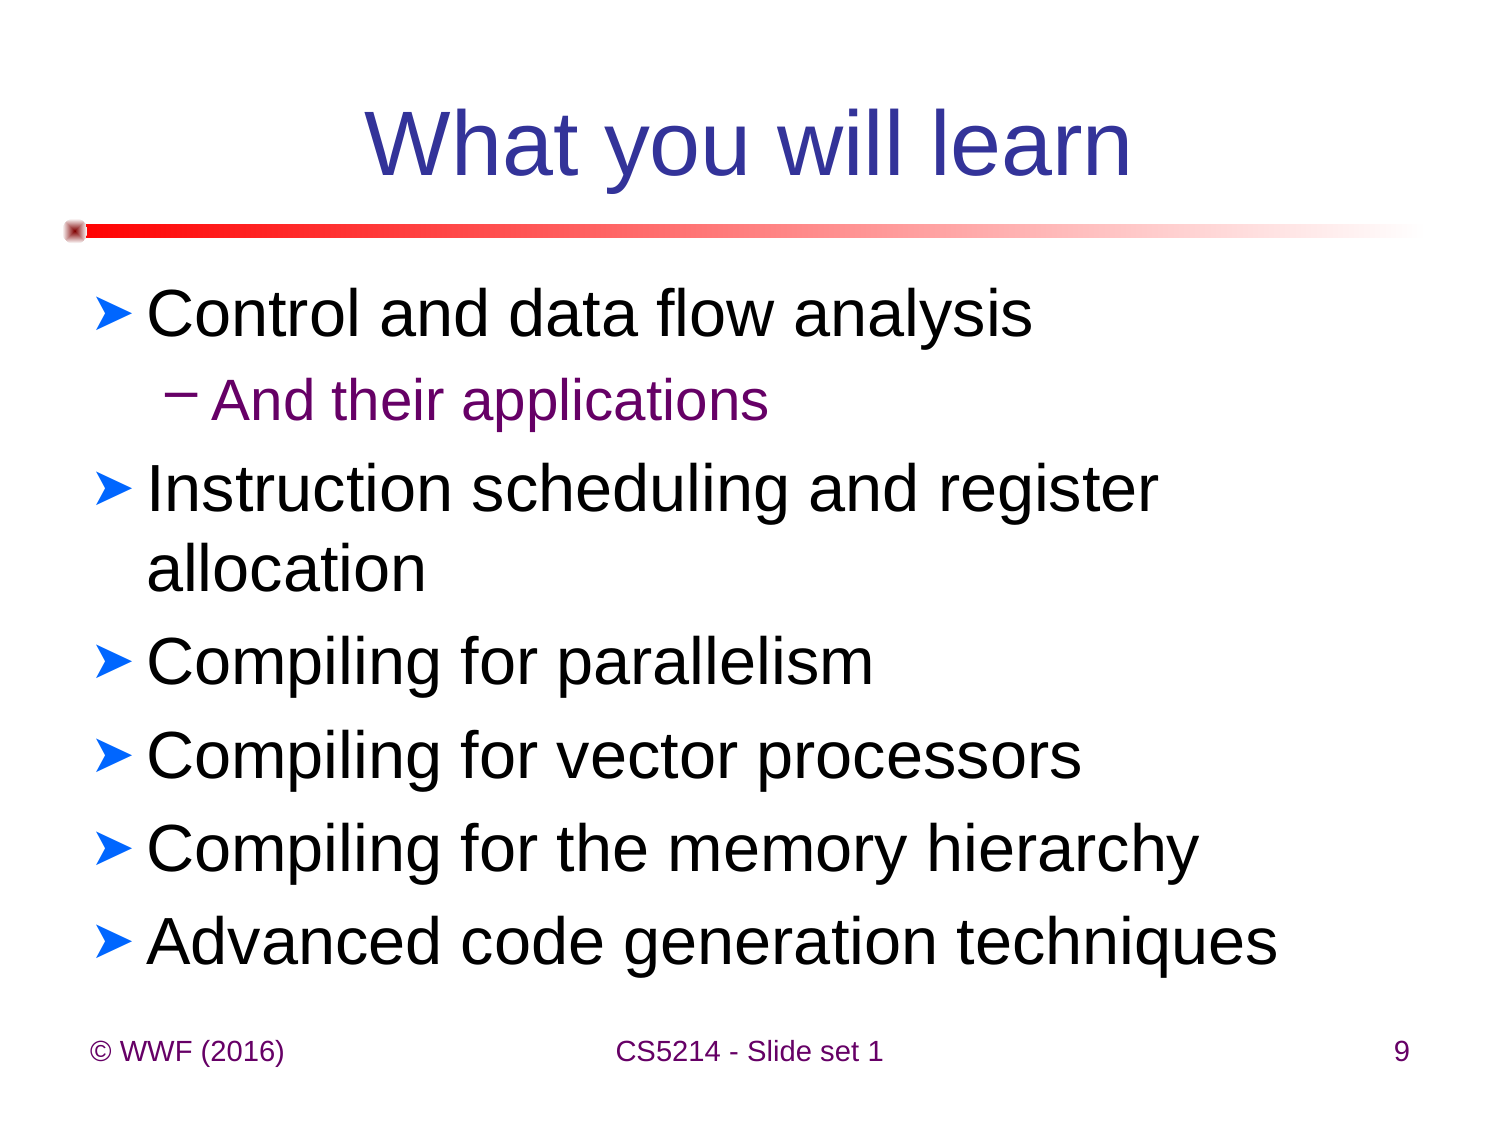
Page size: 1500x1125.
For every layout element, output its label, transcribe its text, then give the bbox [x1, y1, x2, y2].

footer CS5214 - Slide set 1 [512, 1024, 988, 1103]
title What you will learn [75, 45, 1425, 233]
slide_number © WWF (2016) [75, 1024, 425, 1103]
slide_number 9 [1074, 1024, 1425, 1103]
list Control and data flow analysis And their applications Instruction scheduling and register allocation Compiling for parallelism Compiling for vector processors Compiling for the memory hierarchy Advanced code generation techniques [75, 262, 1425, 1005]
